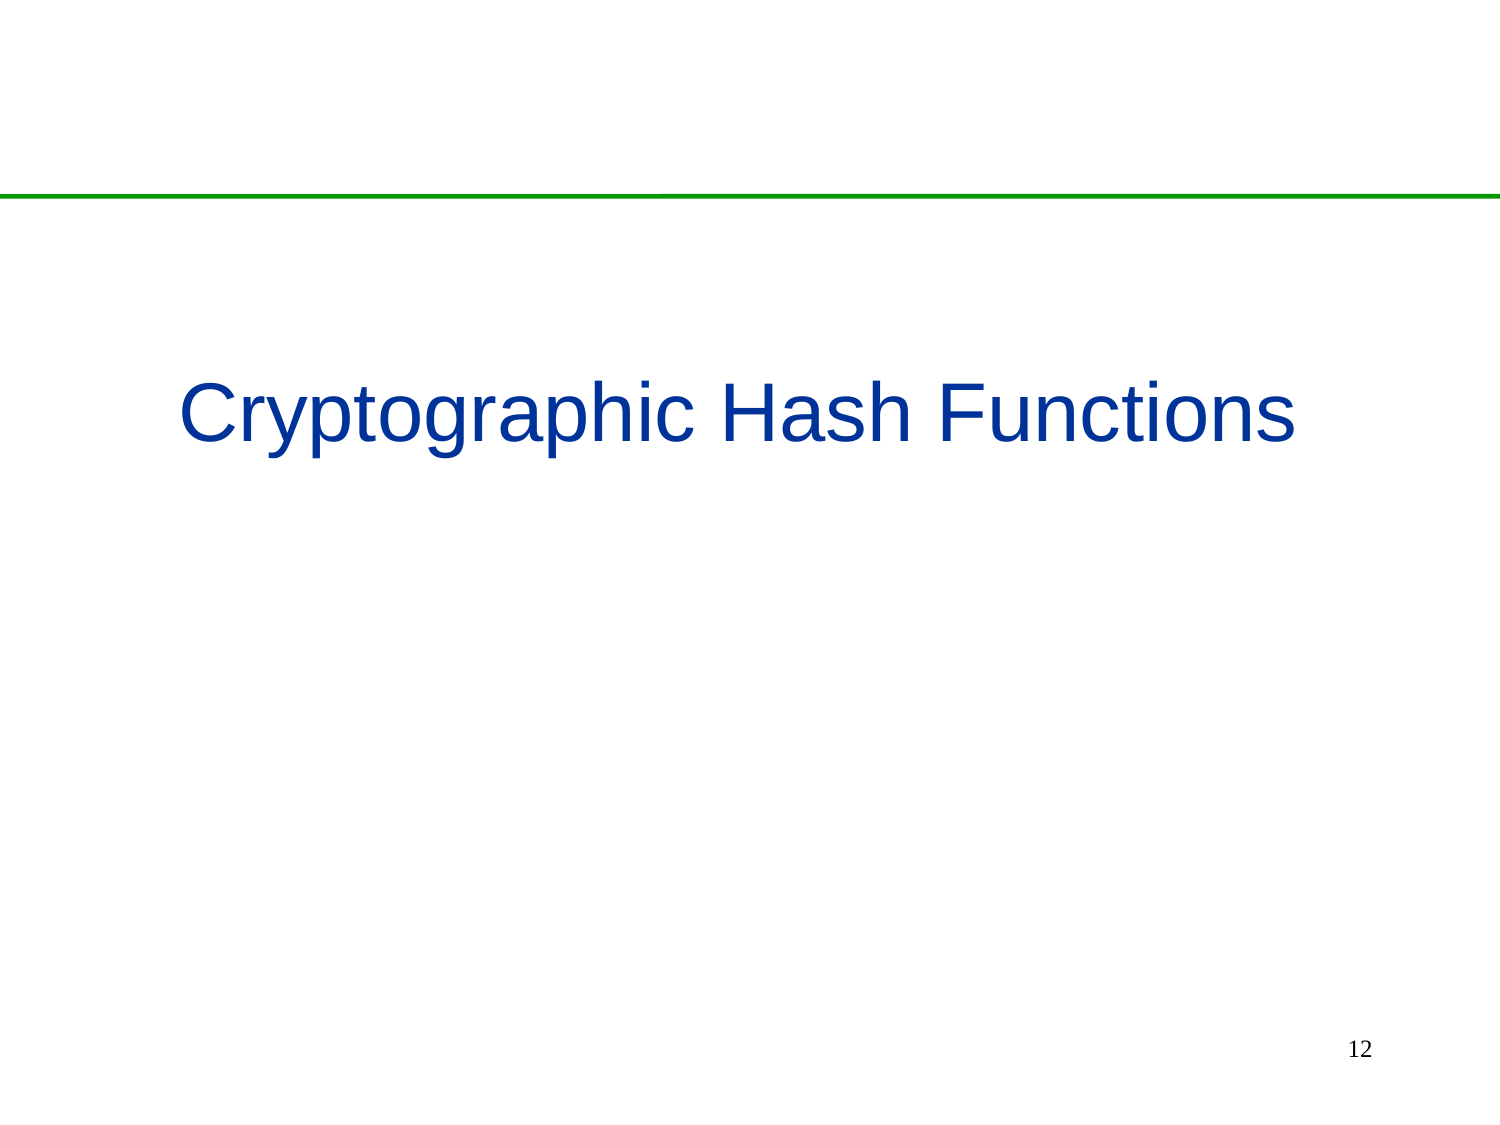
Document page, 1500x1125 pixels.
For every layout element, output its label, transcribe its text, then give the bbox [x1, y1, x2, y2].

slide_number 12 [1074, 1024, 1388, 1101]
subtitle Cryptographic Hash Functions [147, 361, 1329, 650]
